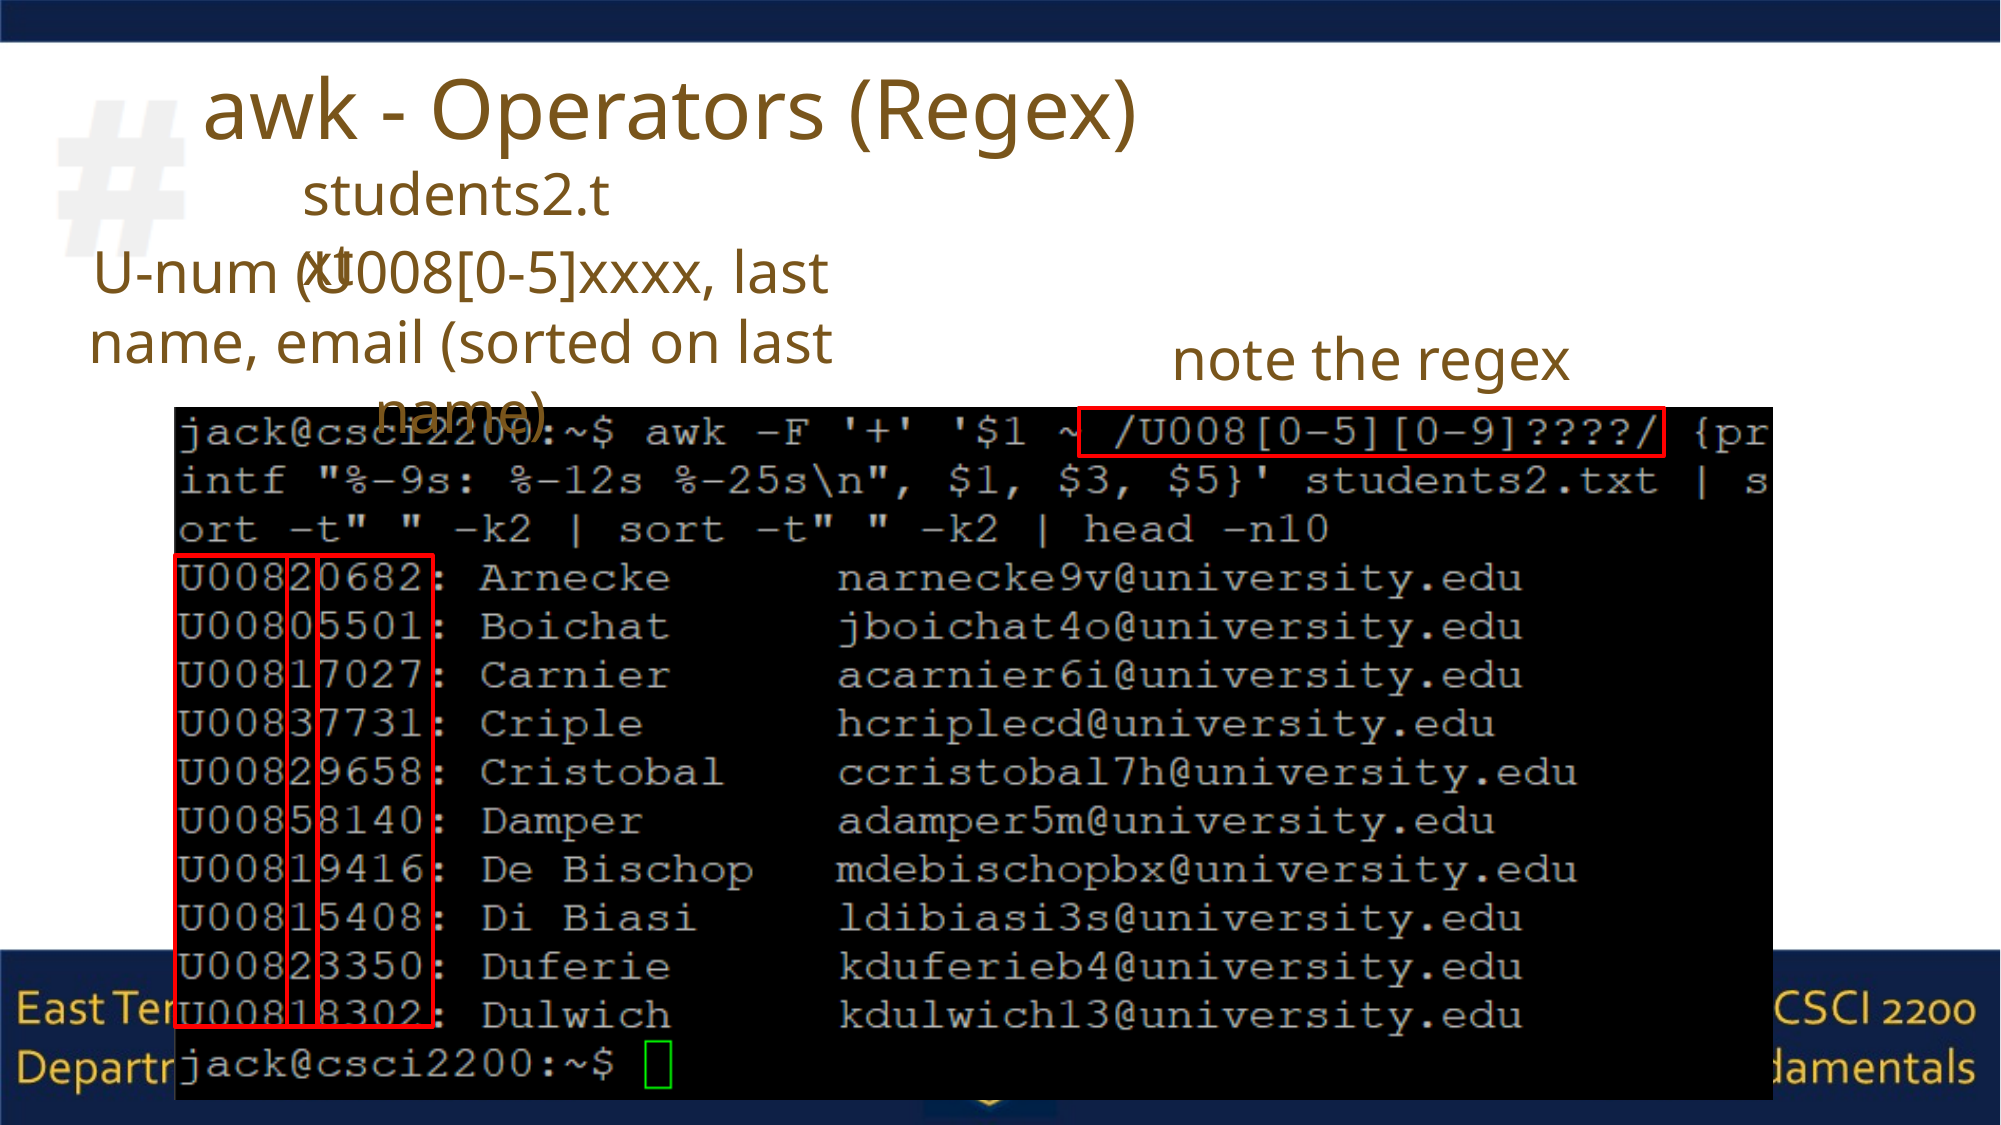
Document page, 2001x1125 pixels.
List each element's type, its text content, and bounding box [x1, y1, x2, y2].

picture [0, 0, 2001, 1125]
text_box note the regex [1002, 314, 1740, 404]
text_box U-num (U008[0-5]xxxx, last name, email (sorted on last name) [46, 227, 875, 388]
title awk - Operators (Regex) [187, 41, 1613, 172]
list students2.txt [287, 149, 650, 227]
